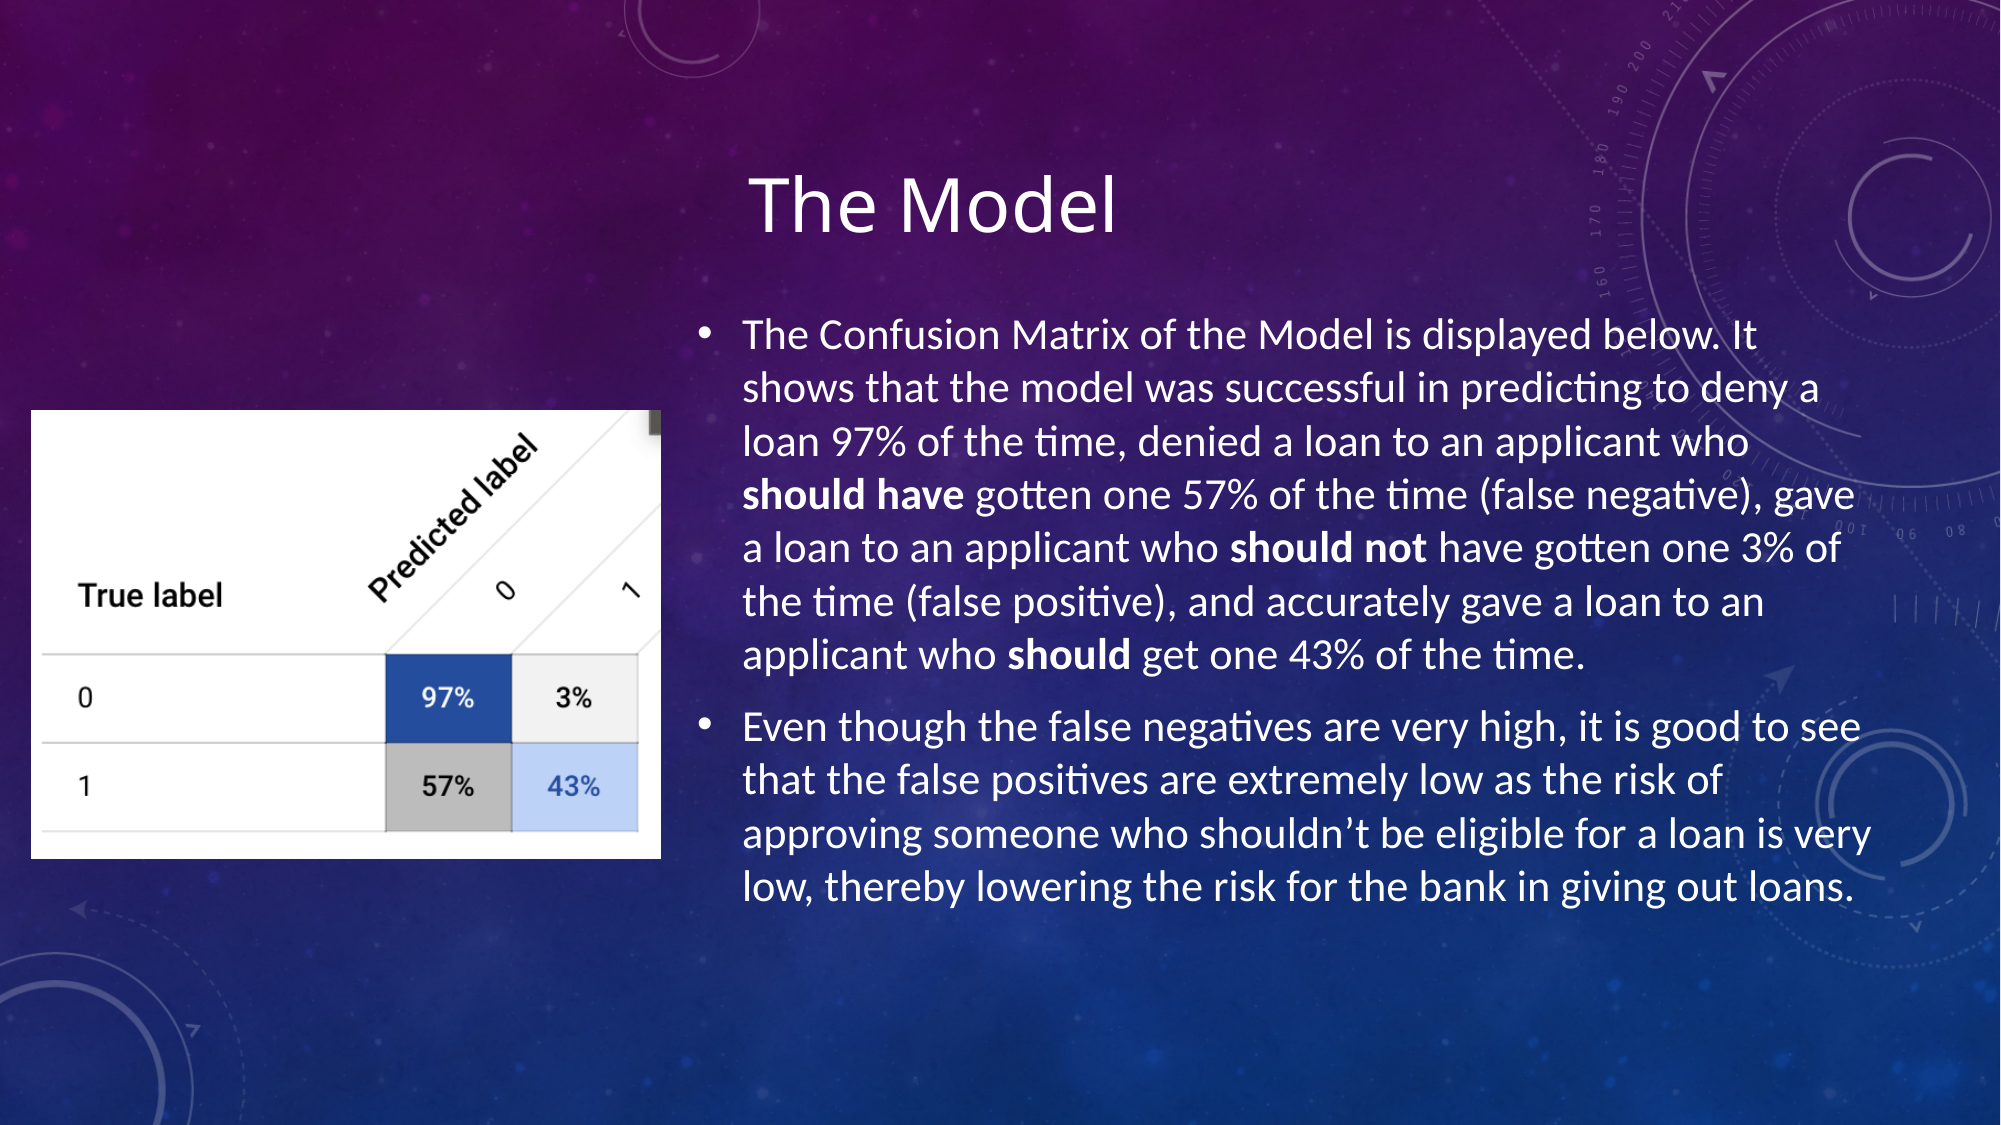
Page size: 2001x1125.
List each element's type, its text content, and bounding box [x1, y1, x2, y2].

list The Confusion Matrix of the Model is displayed below. It shows that the model was successful in predicting to deny a loan 97% of the time, denied a loan to an applicant who should have gotten one 57% of the time (false negative), gave a loan to an applicant who should not have gotten one 3% of the time (false positive), and accurately gave a loan to an applicant who should get one 43% of the time. Even though the false negatives are very high, it is good to see that the false positives are extremely low as the risk of approving someone who shouldn’t be eligible for a loan is very low, thereby lowering the risk for the bank in giving out loans. [682, 297, 1895, 971]
picture [0, 0, 2001, 1125]
title The Model [112, 83, 1775, 323]
